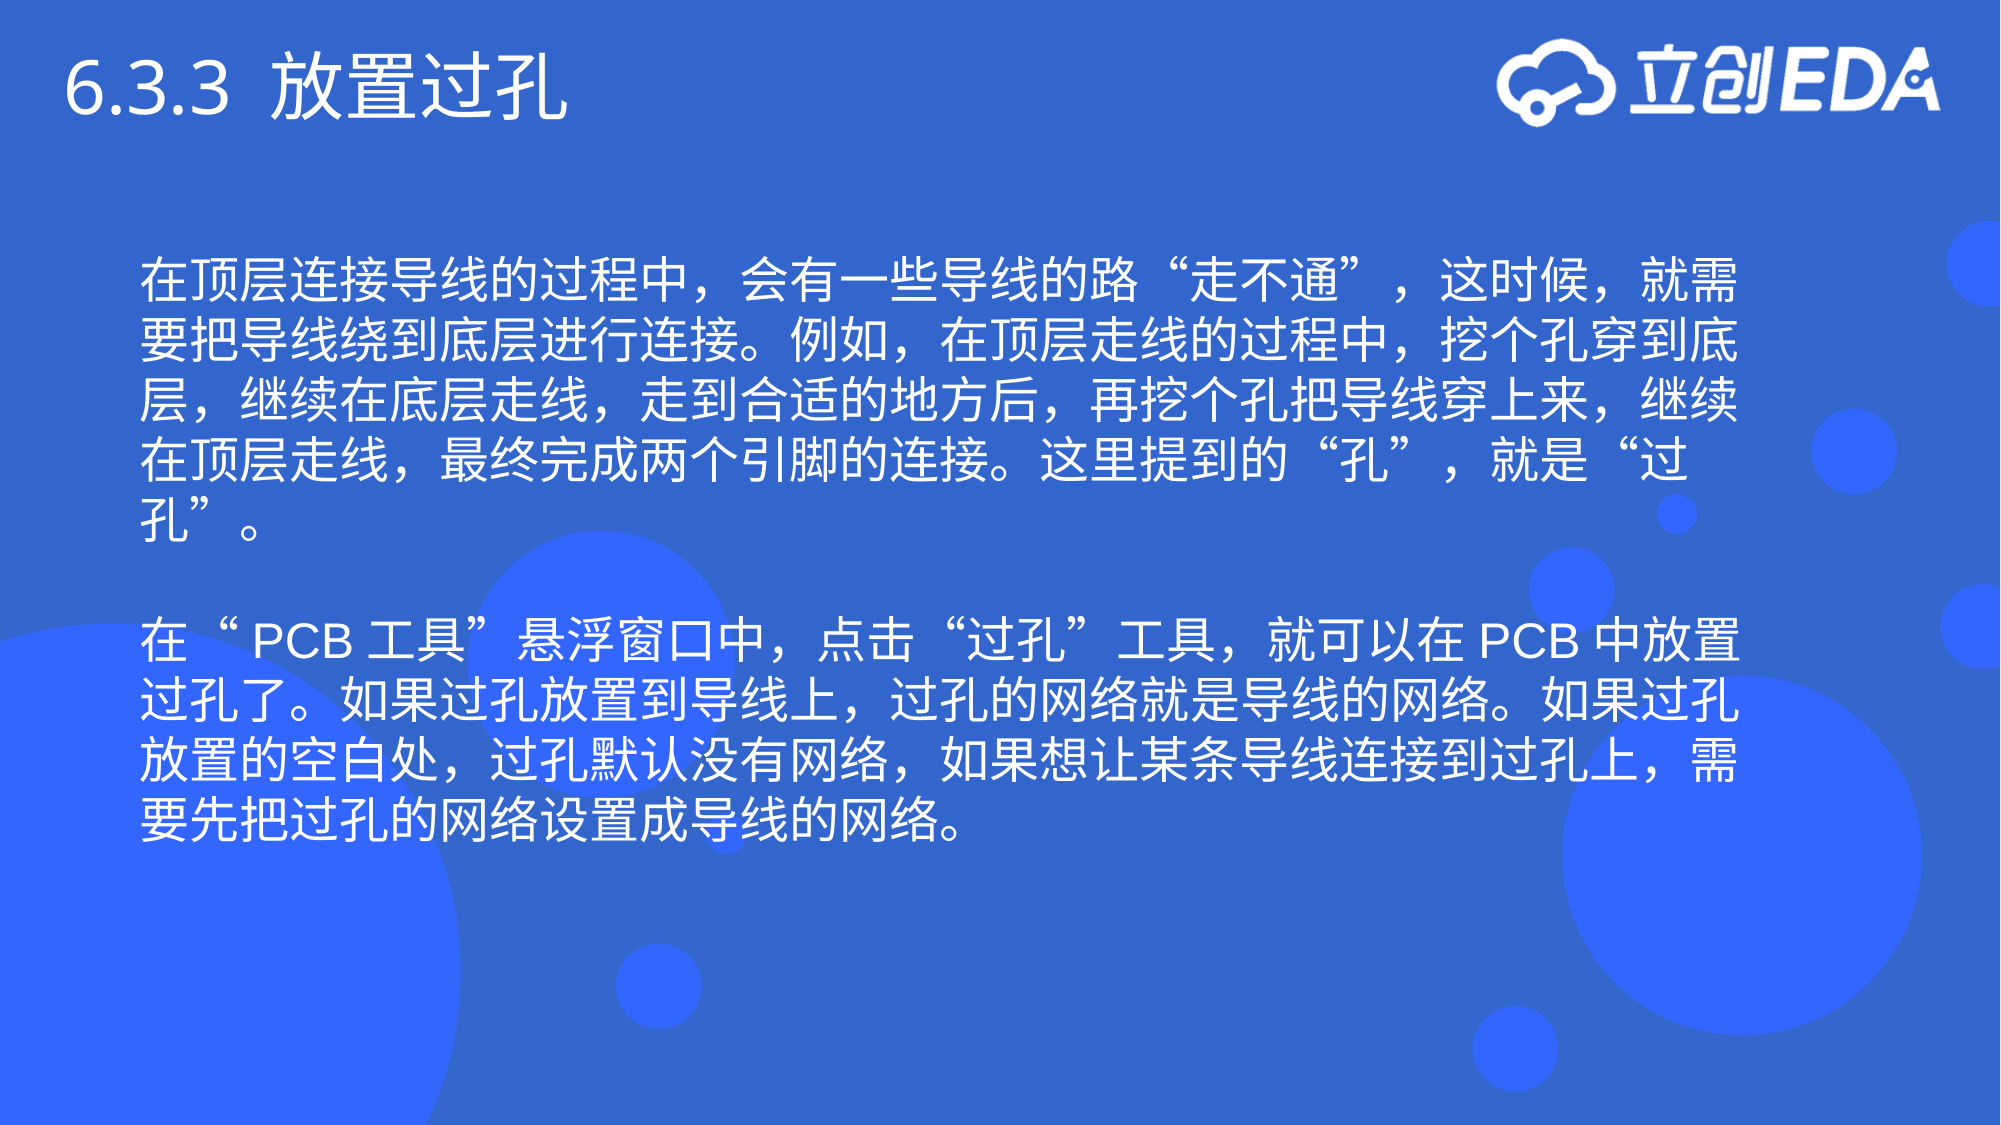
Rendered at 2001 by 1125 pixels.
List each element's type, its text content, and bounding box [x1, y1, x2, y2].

text_box 6.3.3 放置过孔 [48, 31, 585, 137]
text_box 在顶层连接导线的过程中，会有一些导线的路“走不通”，这时候，就需要把导线绕到底层进行连接。例如，在顶层走线的过程中，挖个孔穿到底层，继续在底层走线，走到合适的地方后，再挖个孔把导线穿上来，继续在顶层走线，最终完成两个引脚的连接。这里提到的“孔”，就是“过孔”。 在“PCB工具”悬浮窗口中，点击“过孔”工具，就可以在PCB中放置过孔了。如果过孔放置到导线上，过孔的网络就是导线的网络。如果过孔放置的空白处，过孔默认没有网络，如果想让某条导线连接到过孔上，需要先把过孔的网络设置成导线的网络。 [124, 241, 1801, 856]
picture [0, 0, 2001, 1125]
